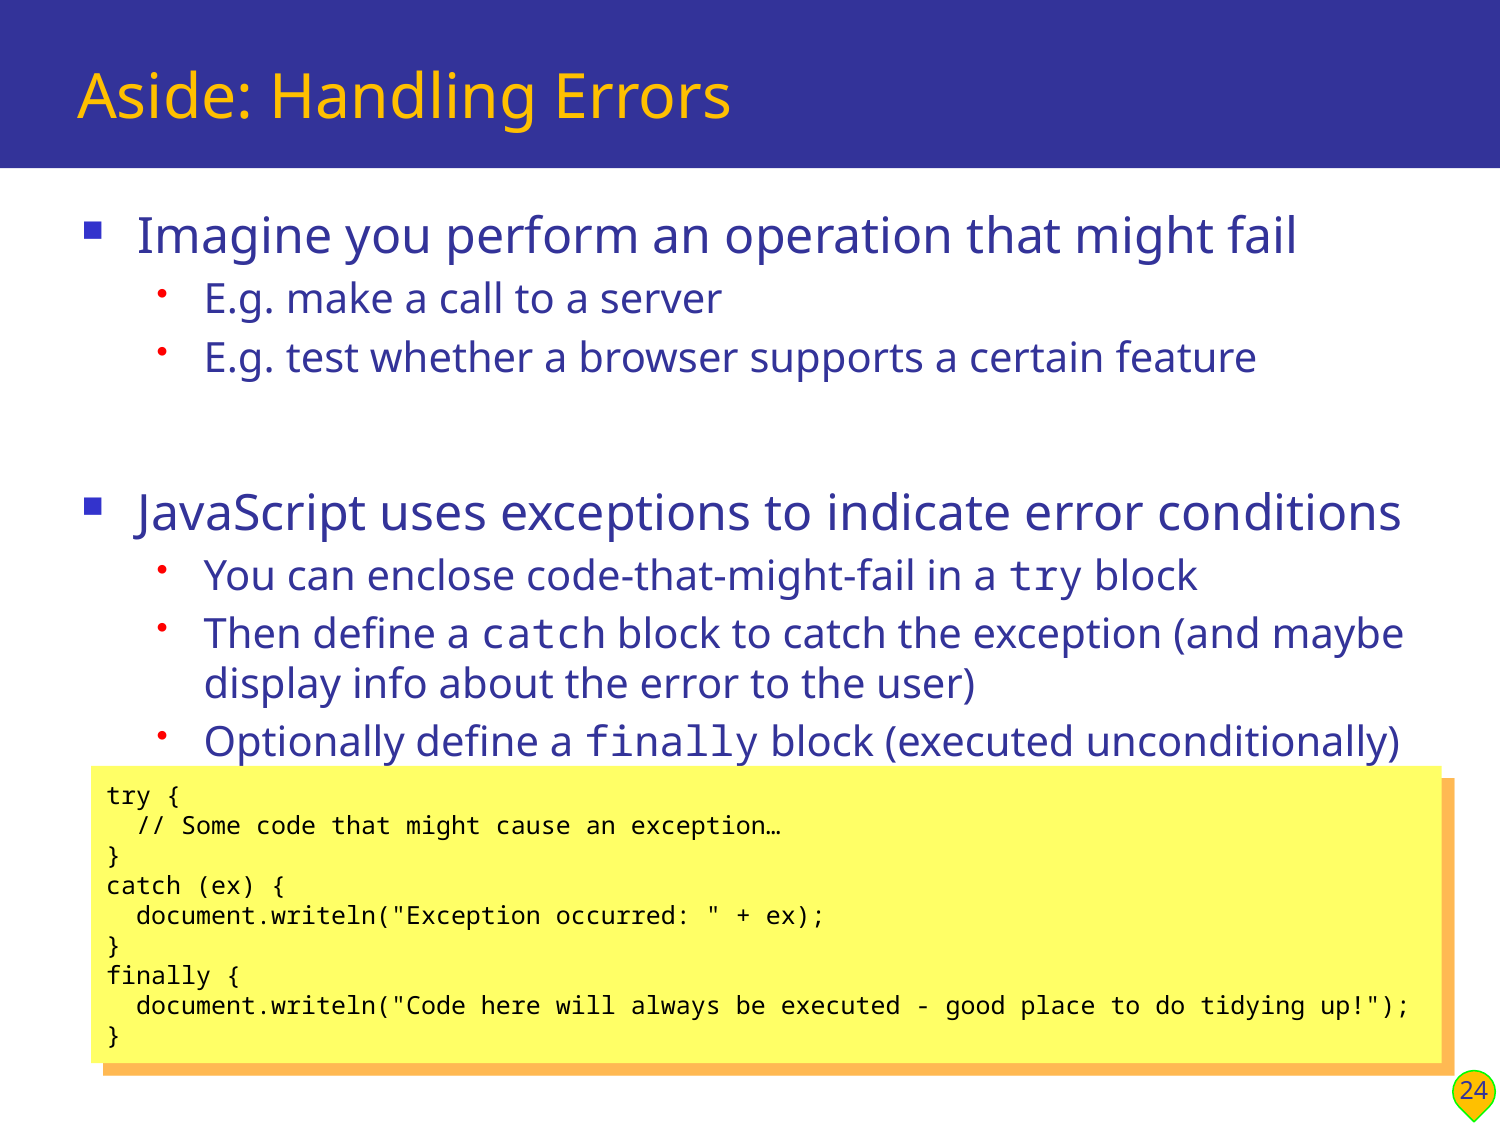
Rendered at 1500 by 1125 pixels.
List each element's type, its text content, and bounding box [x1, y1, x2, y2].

footer 24 [1430, 1040, 1500, 1117]
text_box try { // Some code that might cause an exception… } catch (ex) { document.writeln("Exception occurred: " + ex); } finally { document.writeln("Code here will always be executed - good place to do tidying up!"); } [91, 765, 1442, 1064]
title Aside: Handling Errors [62, 24, 1465, 139]
list Imagine you perform an operation that might fail E.g. make a call to a server E.g. test whether a browser supports a certain feature JavaScript uses exceptions to indicate error conditions You can enclose code-that-might-fail in a try block Then define a catch block to catch the exception (and maybe display info about the error to the user) Optionally define a finally block (executed unconditionally) [66, 196, 1459, 1006]
